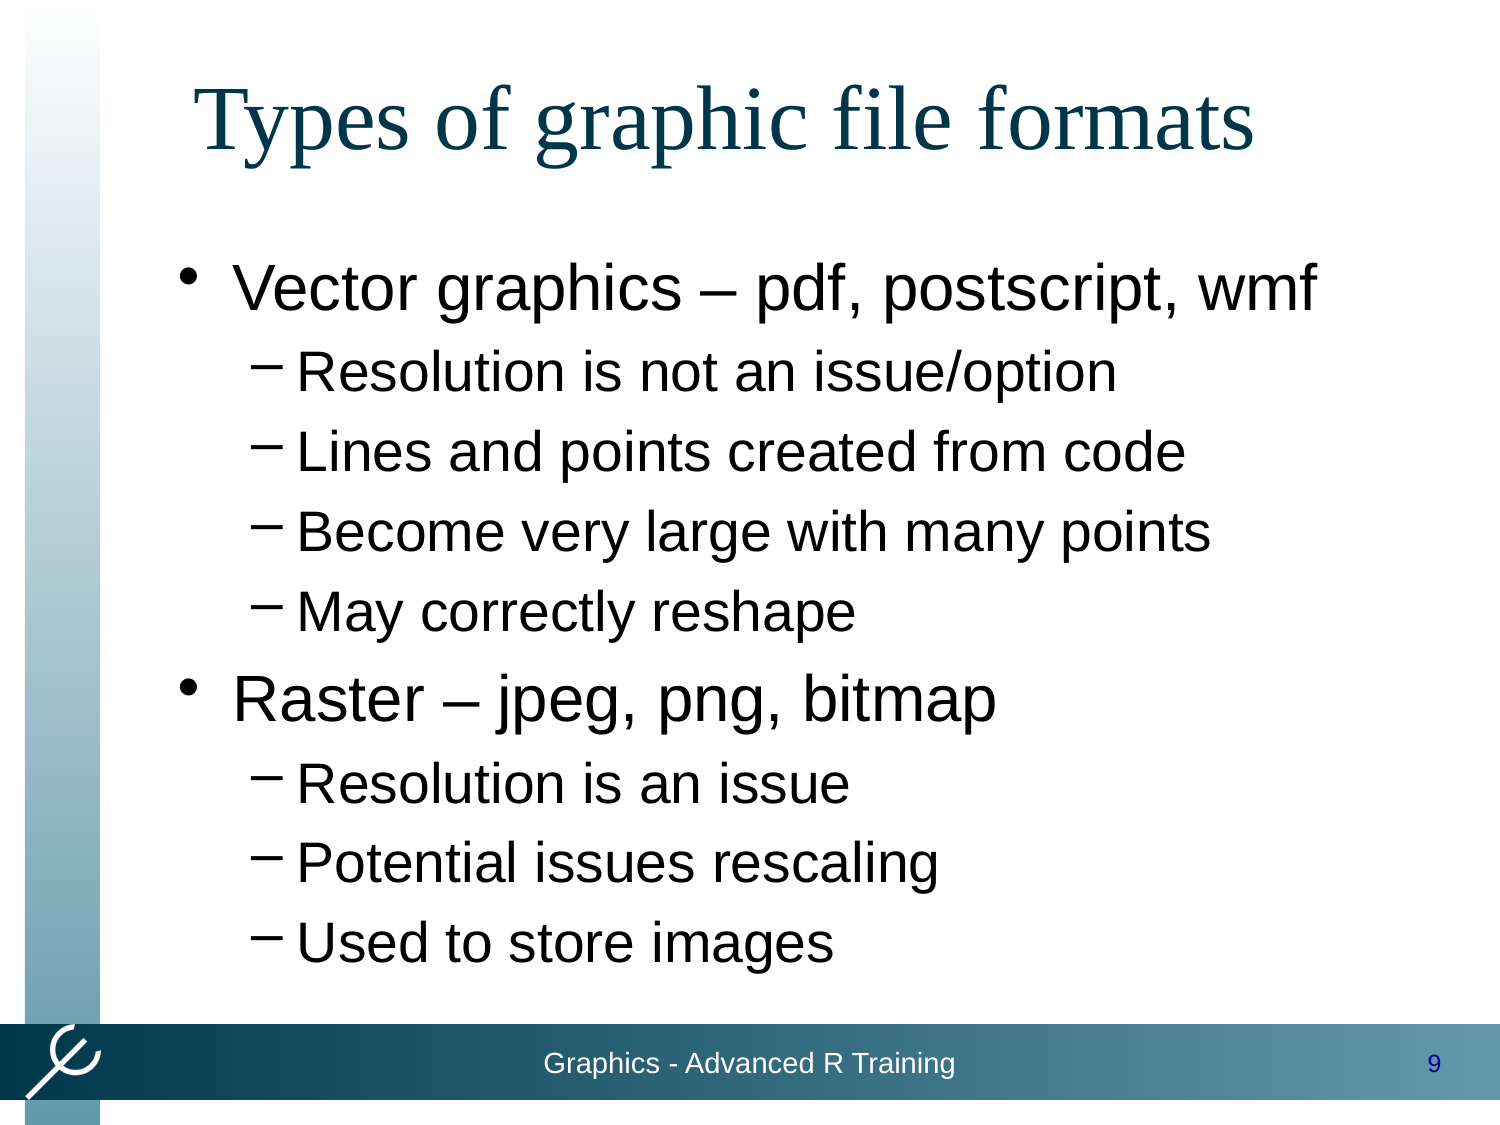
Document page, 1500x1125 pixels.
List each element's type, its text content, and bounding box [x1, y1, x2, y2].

list Vector graphics – pdf, postscript, wmf Resolution is not an issue/option Lines and points created from code Become very large with many points May correctly reshape Raster – jpeg, png, bitmap Resolution is an issue Potential issues rescaling Used to store images [162, 237, 1400, 988]
title Types of graphic file formats [150, 50, 1438, 175]
picture [27, 1024, 101, 1100]
